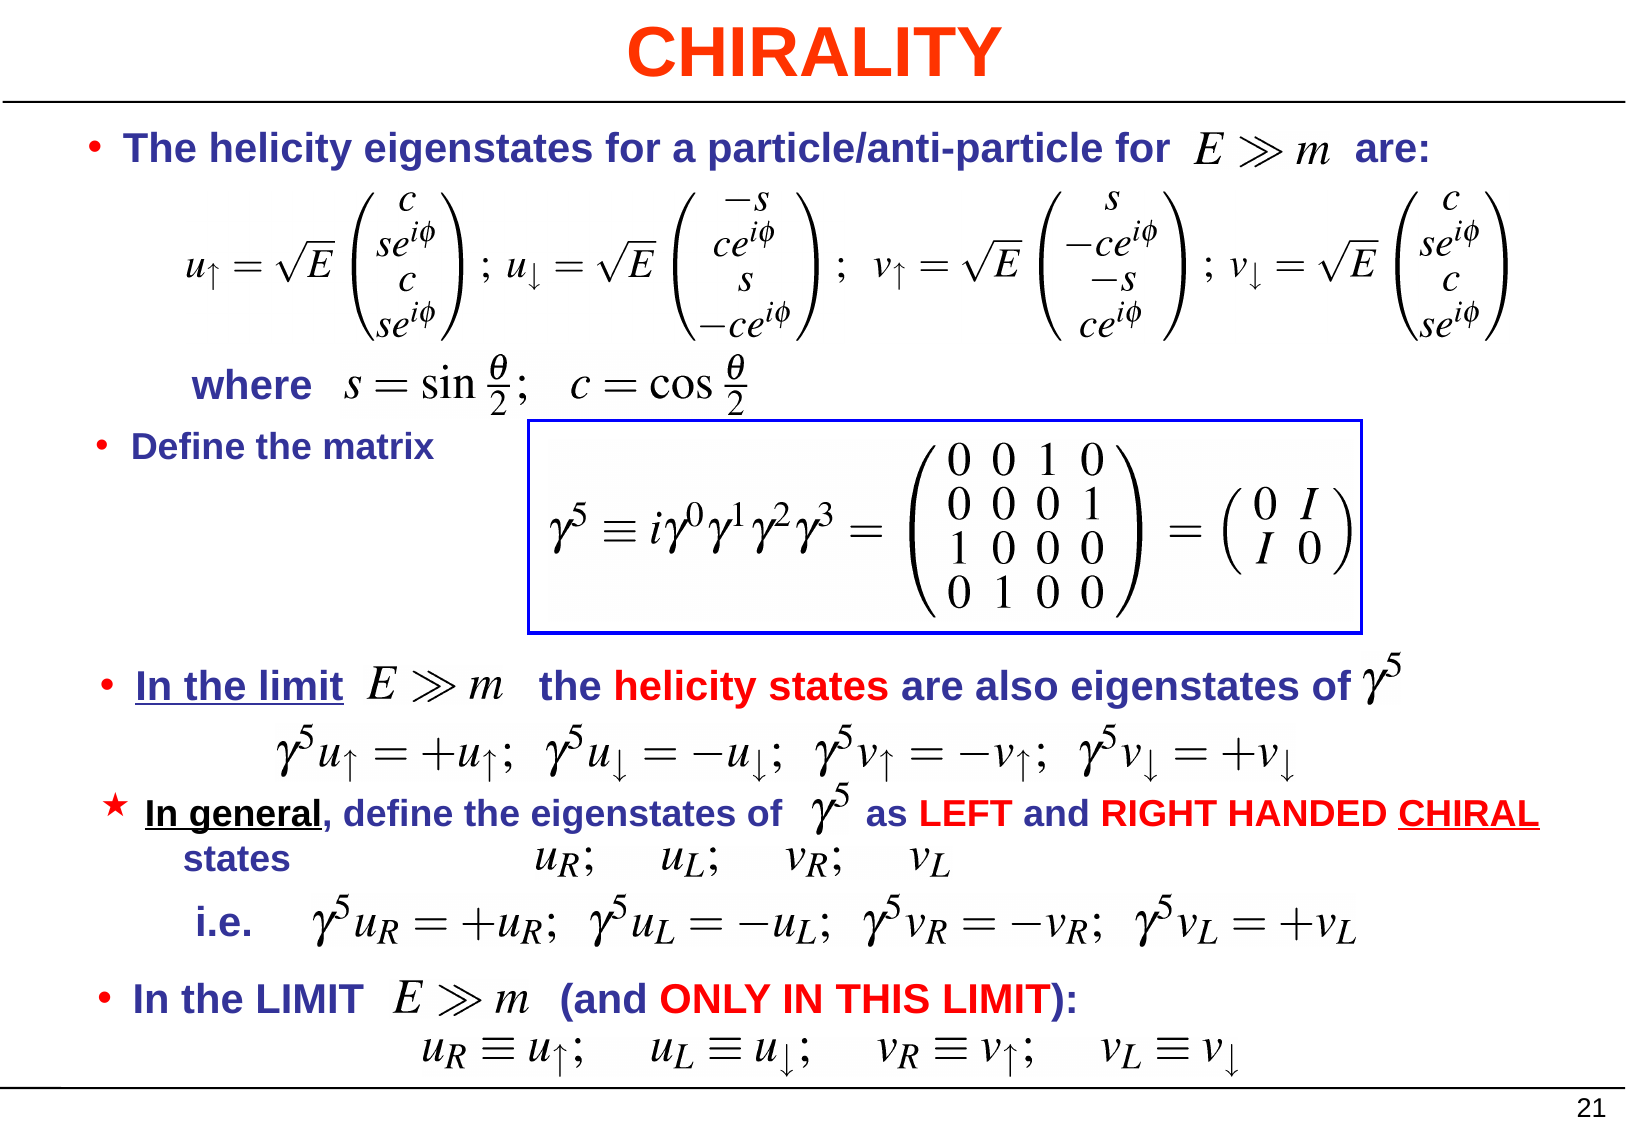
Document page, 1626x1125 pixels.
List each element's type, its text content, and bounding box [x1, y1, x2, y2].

text_box In general, define the eigenstates of as LEFT and RIGHT HANDED CHIRAL states [84, 780, 810, 887]
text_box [82, 113, 1449, 180]
text_box i.e. [180, 887, 268, 953]
text_box <número> [1243, 1082, 1623, 1125]
picture [422, 1037, 1238, 1077]
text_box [186, 190, 1510, 344]
text_box where [177, 350, 328, 414]
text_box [528, 420, 1362, 634]
picture [1361, 651, 1401, 705]
text_box In general, define the eigenstates of as LEFT and RIGHT HANDED CHIRAL states [849, 780, 1566, 887]
text_box Define the matrix [80, 414, 450, 476]
text_box In the LIMIT (and ONLY IN THIS LIMIT): [82, 964, 1106, 1030]
picture [340, 350, 748, 419]
picture [389, 979, 530, 1019]
text_box CHIRALITY [162, 6, 1468, 91]
text_box In the limit the helicity states are also eigenstates of [85, 651, 1401, 717]
picture [274, 723, 1296, 835]
picture [535, 845, 954, 880]
picture [311, 893, 1357, 947]
picture [363, 665, 504, 705]
